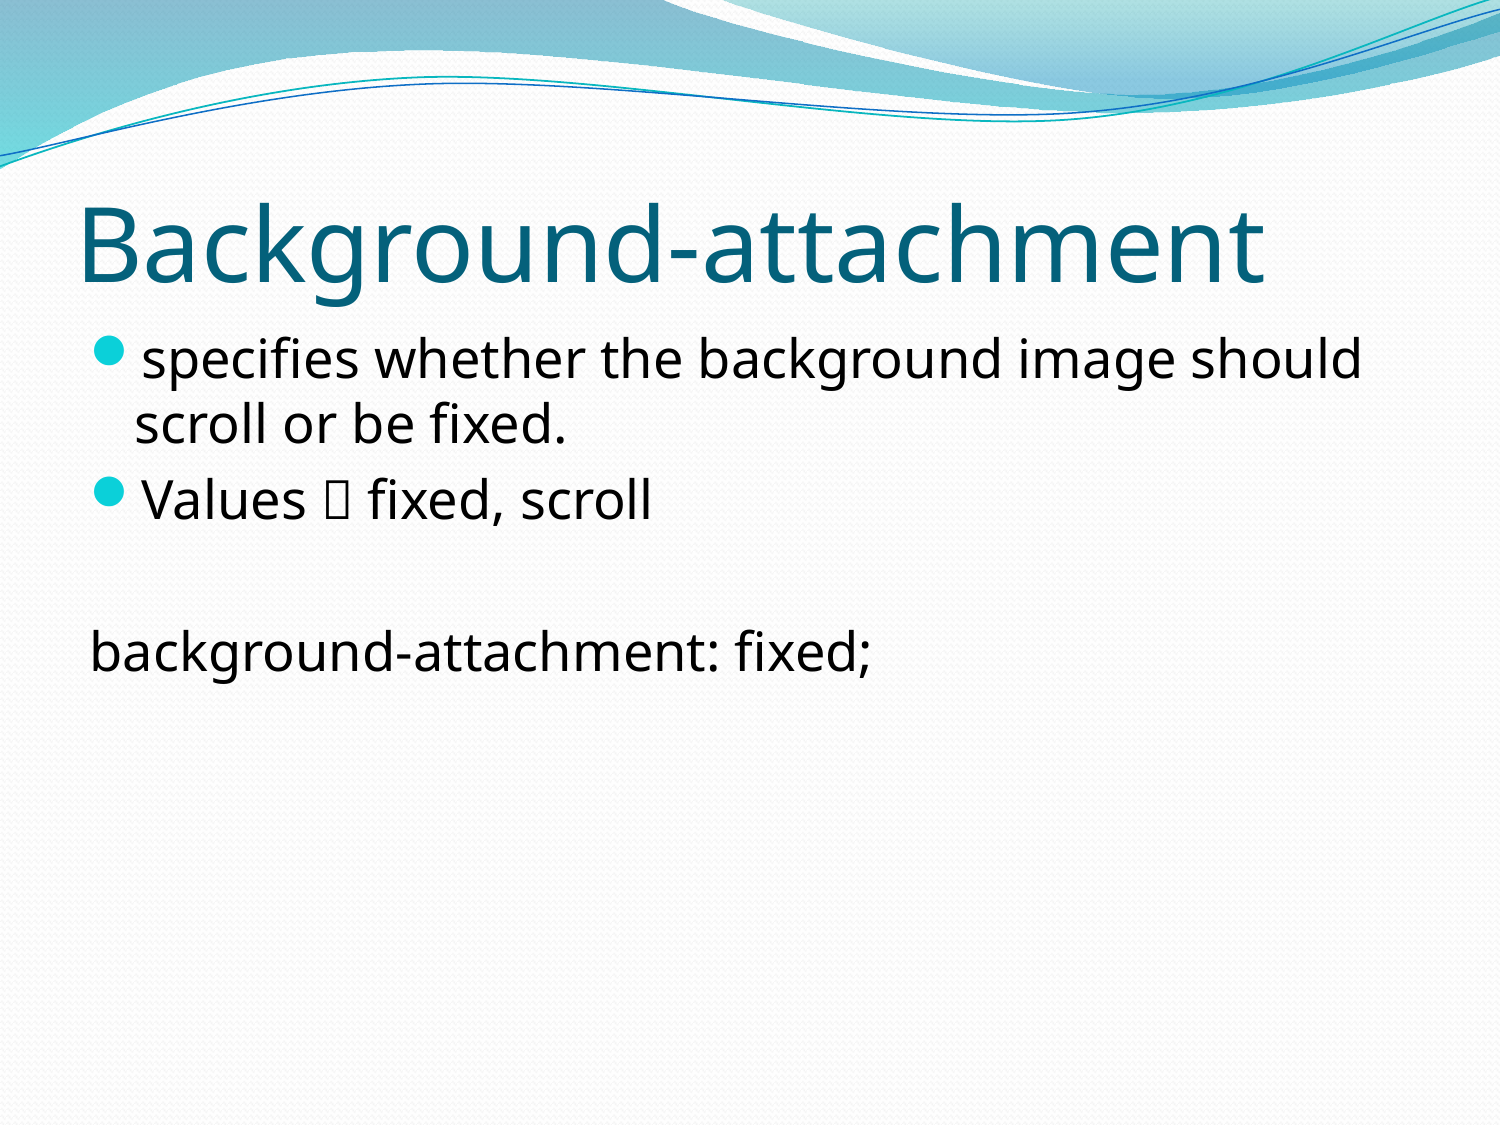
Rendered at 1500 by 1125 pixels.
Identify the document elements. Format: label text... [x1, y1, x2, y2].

title Background-attachment [75, 115, 1425, 303]
list specifies whether the background image should scroll or be fixed. Values  fixed, scroll background-attachment: fixed; [75, 317, 1425, 1038]
